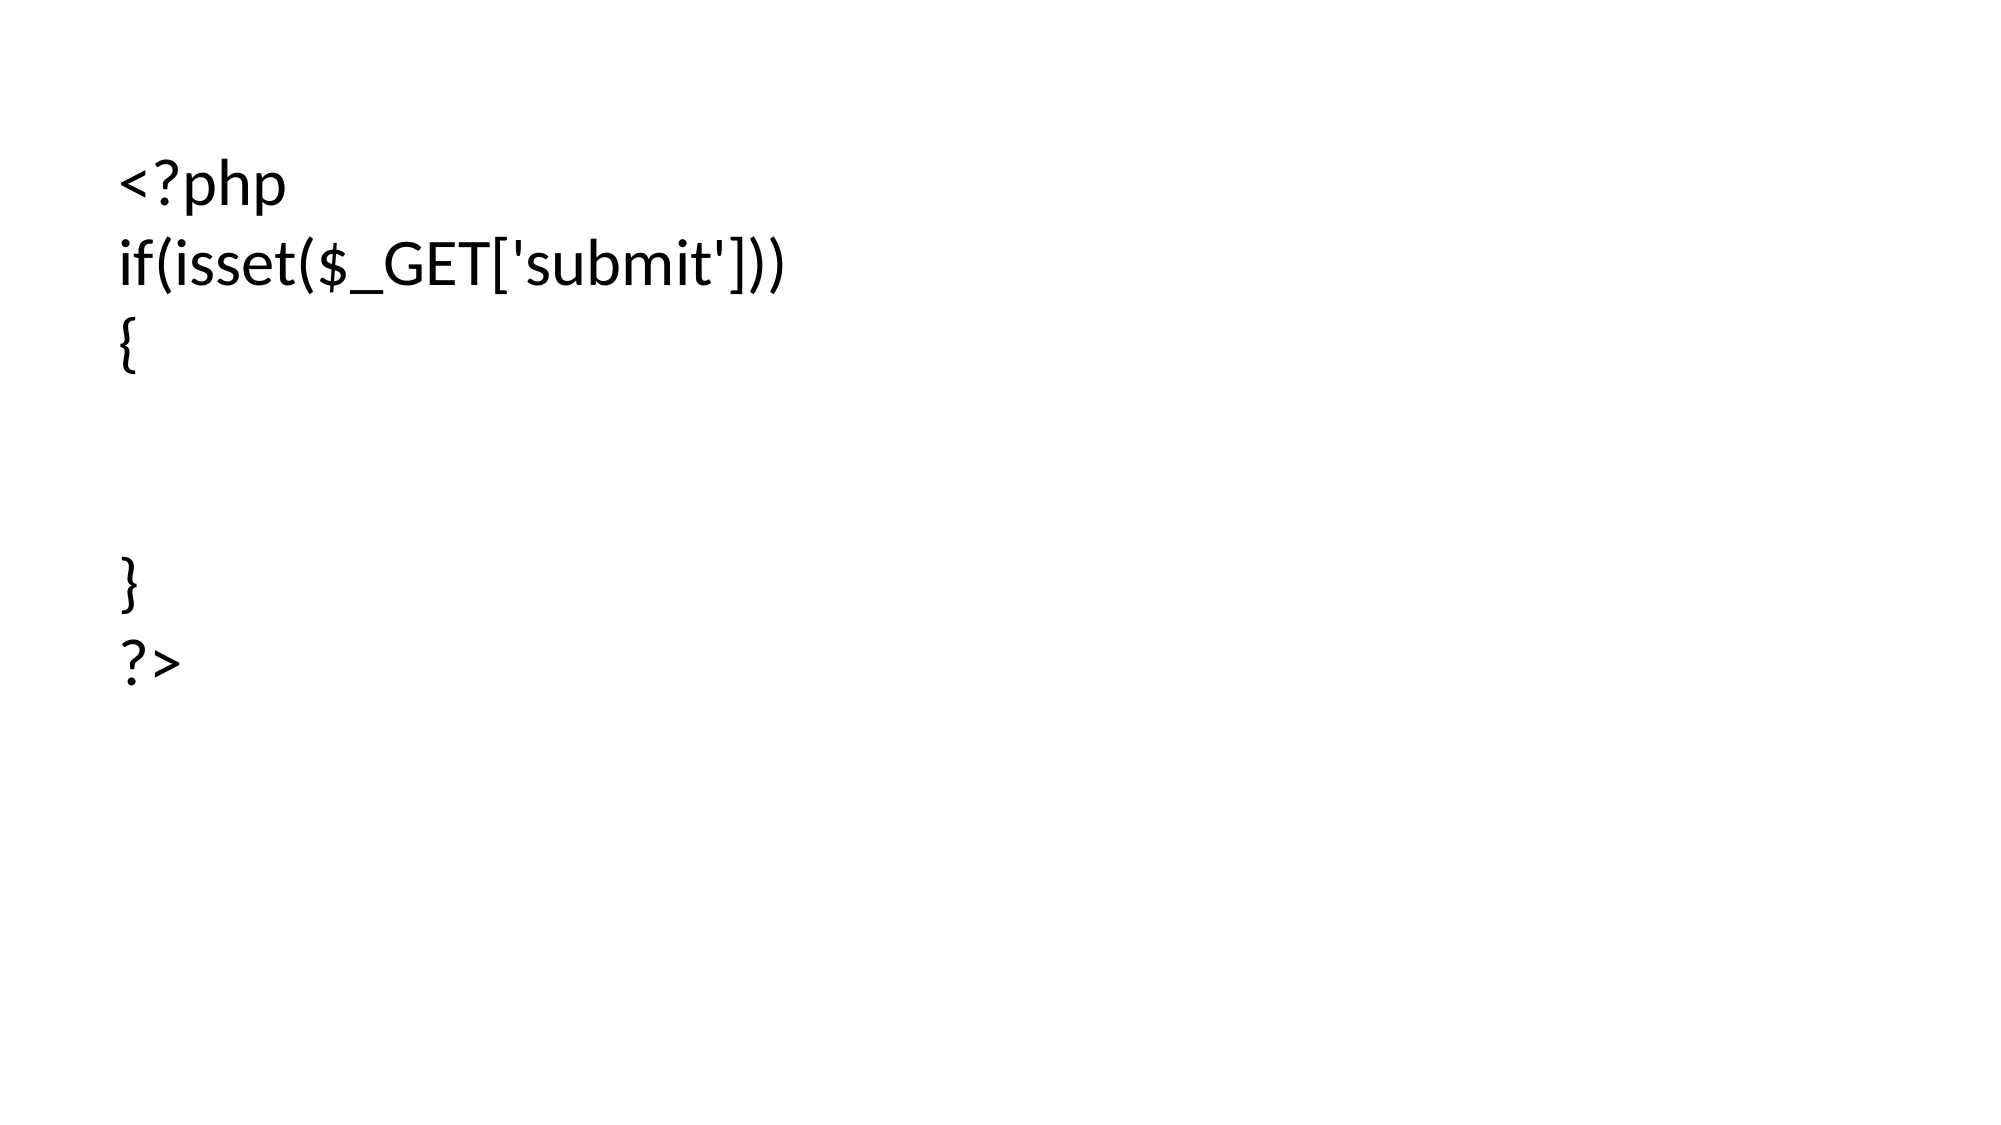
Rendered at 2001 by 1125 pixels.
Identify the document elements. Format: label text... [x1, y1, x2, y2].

text_box <?php if(isset($_GET['submit'])) { } ?> [103, 131, 1501, 707]
